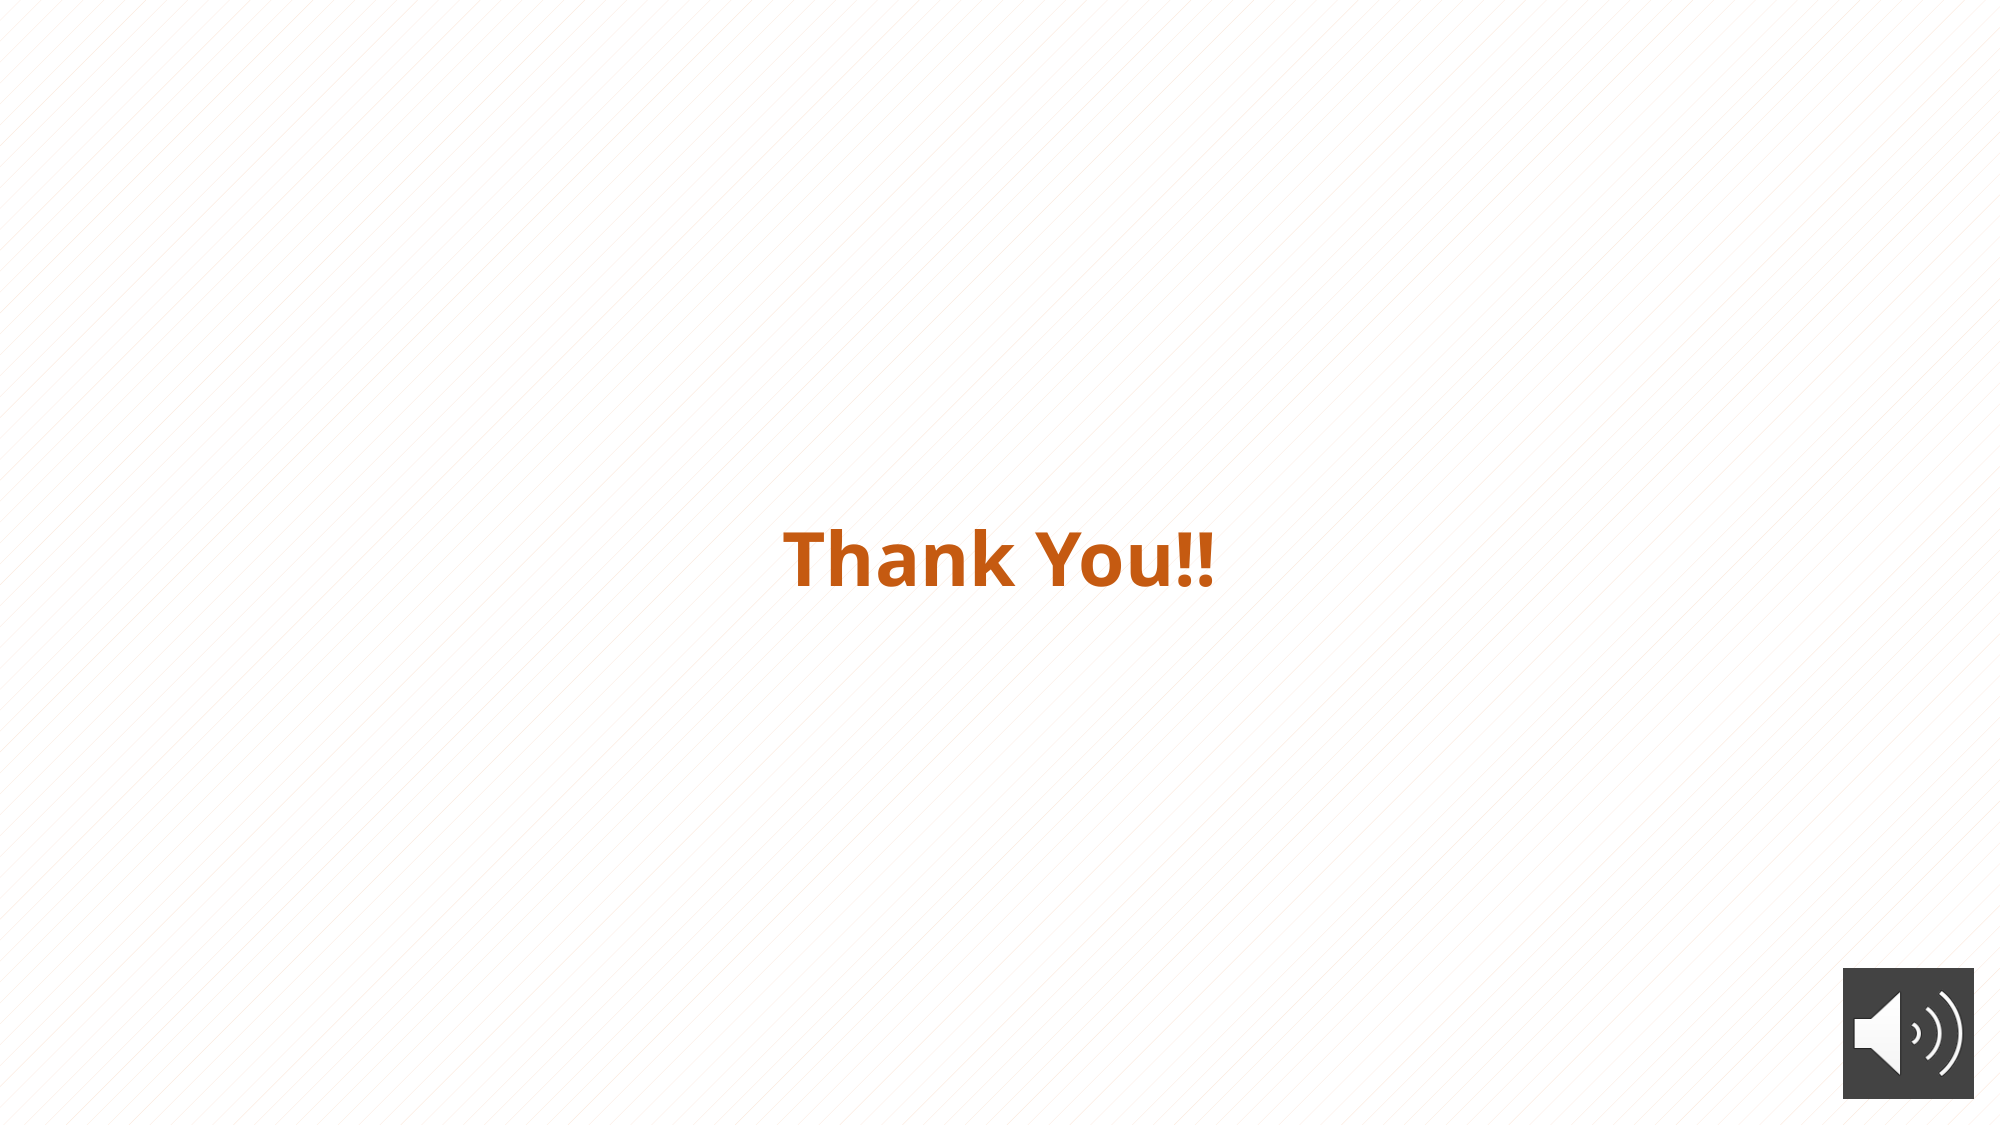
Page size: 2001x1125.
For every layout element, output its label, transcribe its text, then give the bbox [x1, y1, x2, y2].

picture [1841, 966, 1975, 1100]
title Thank You!! [169, 107, 1831, 1018]
